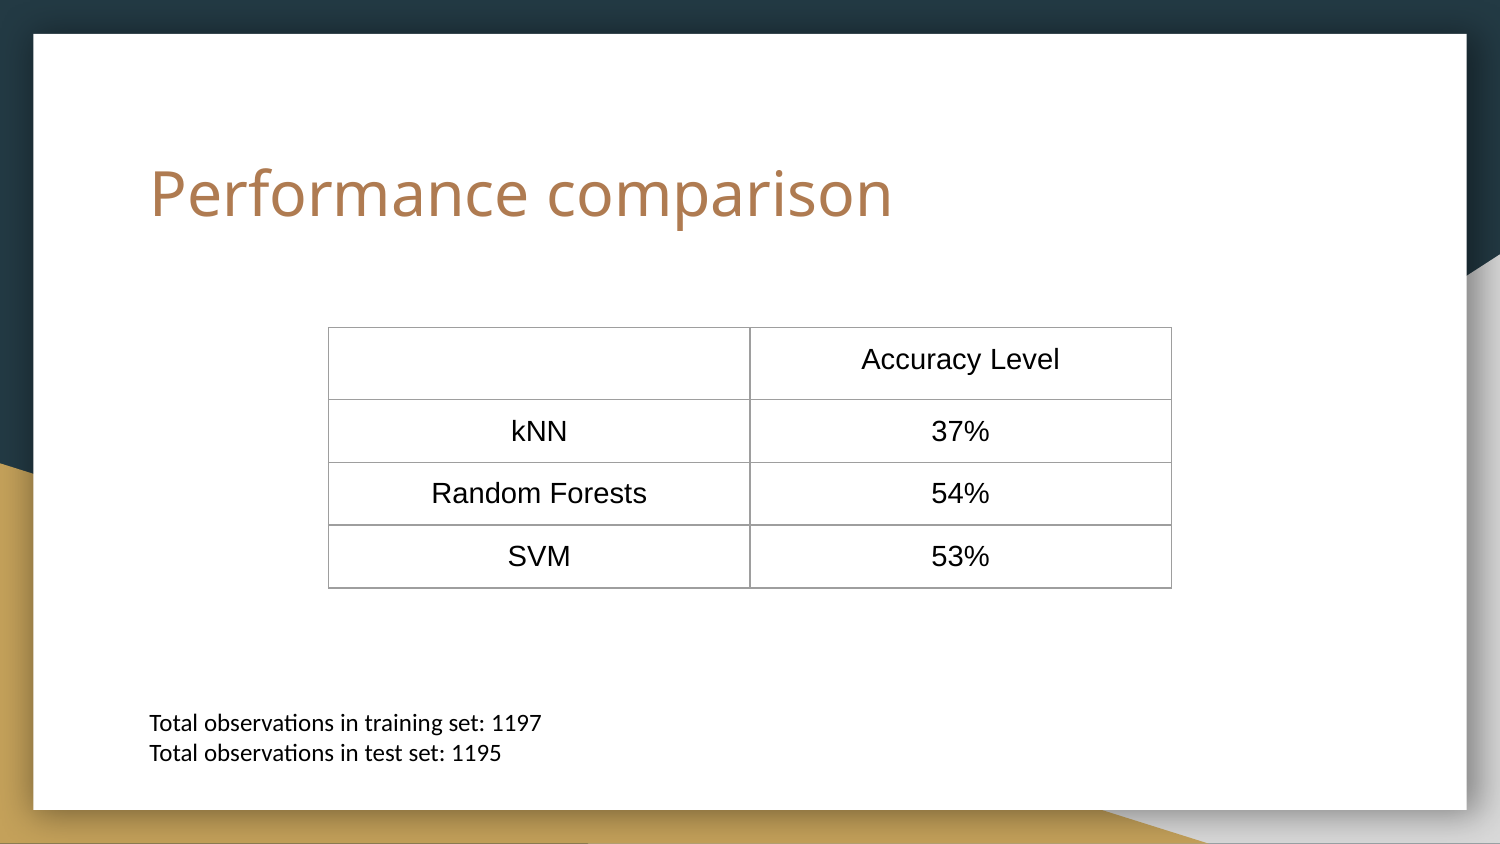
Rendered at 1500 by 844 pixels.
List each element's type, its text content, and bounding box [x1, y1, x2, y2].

table_cell 53% [751, 526, 1171, 587]
table_cell kNN [329, 400, 749, 462]
table_cell Random Forests [329, 463, 749, 524]
table_header [329, 328, 749, 399]
table_cell SVM [329, 526, 749, 587]
title Performance comparison [134, 138, 1366, 296]
table_cell 54% [751, 463, 1171, 524]
text_box Total observations in training set: 1197 Total observations in test set: 1195 [134, 691, 585, 777]
table_cell 37% [751, 400, 1171, 462]
table_header Accuracy Level [751, 328, 1171, 399]
